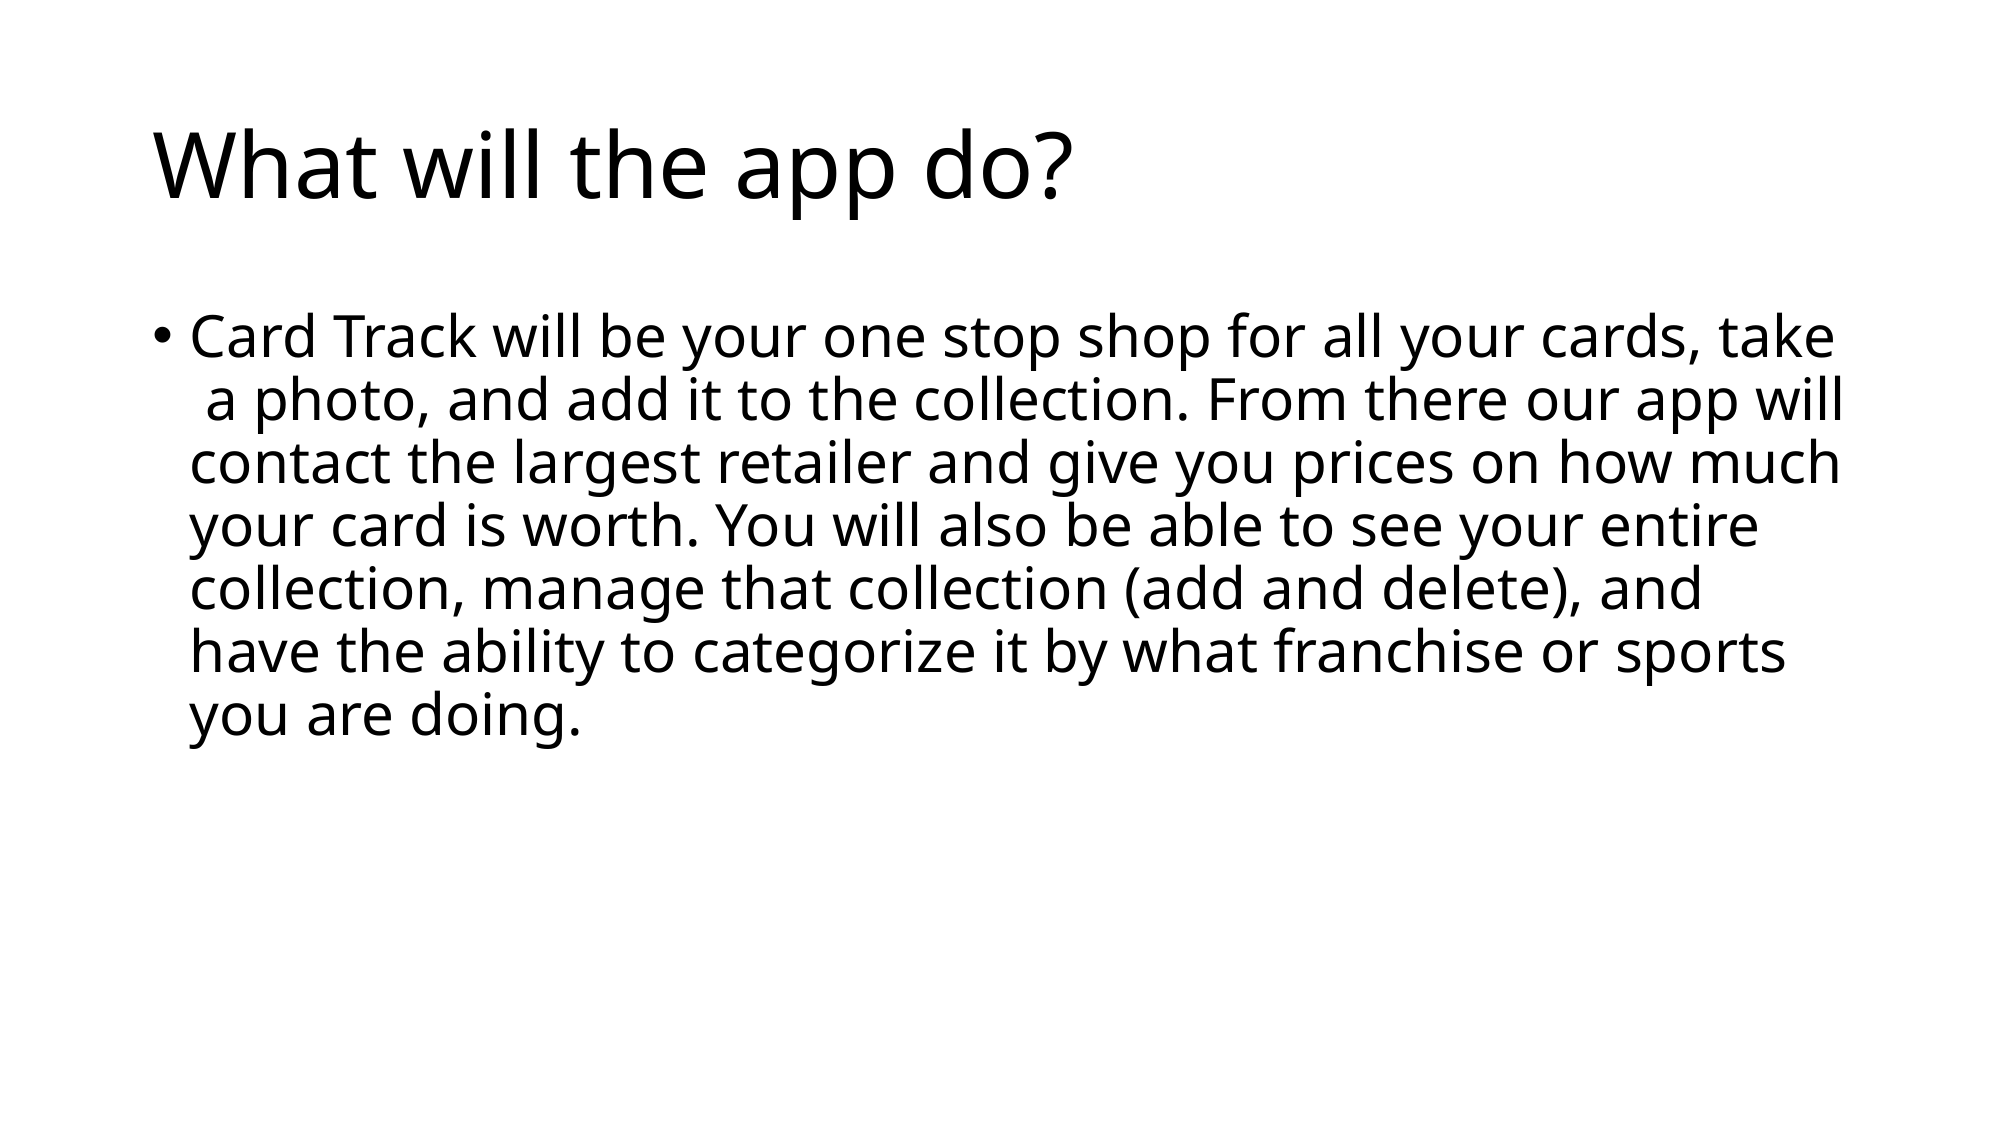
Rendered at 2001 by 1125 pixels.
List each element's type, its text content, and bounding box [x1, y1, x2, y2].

list Card Track will be your one stop shop for all your cards, take a photo, and add it to the collection. From there our app will contact the largest retailer and give you prices on how much your card is worth. You will also be able to see your entire collection, manage that collection (add and delete), and have the ability to categorize it by what franchise or sports you are doing. [137, 299, 1863, 1014]
title What will the app do? [137, 59, 1863, 278]
